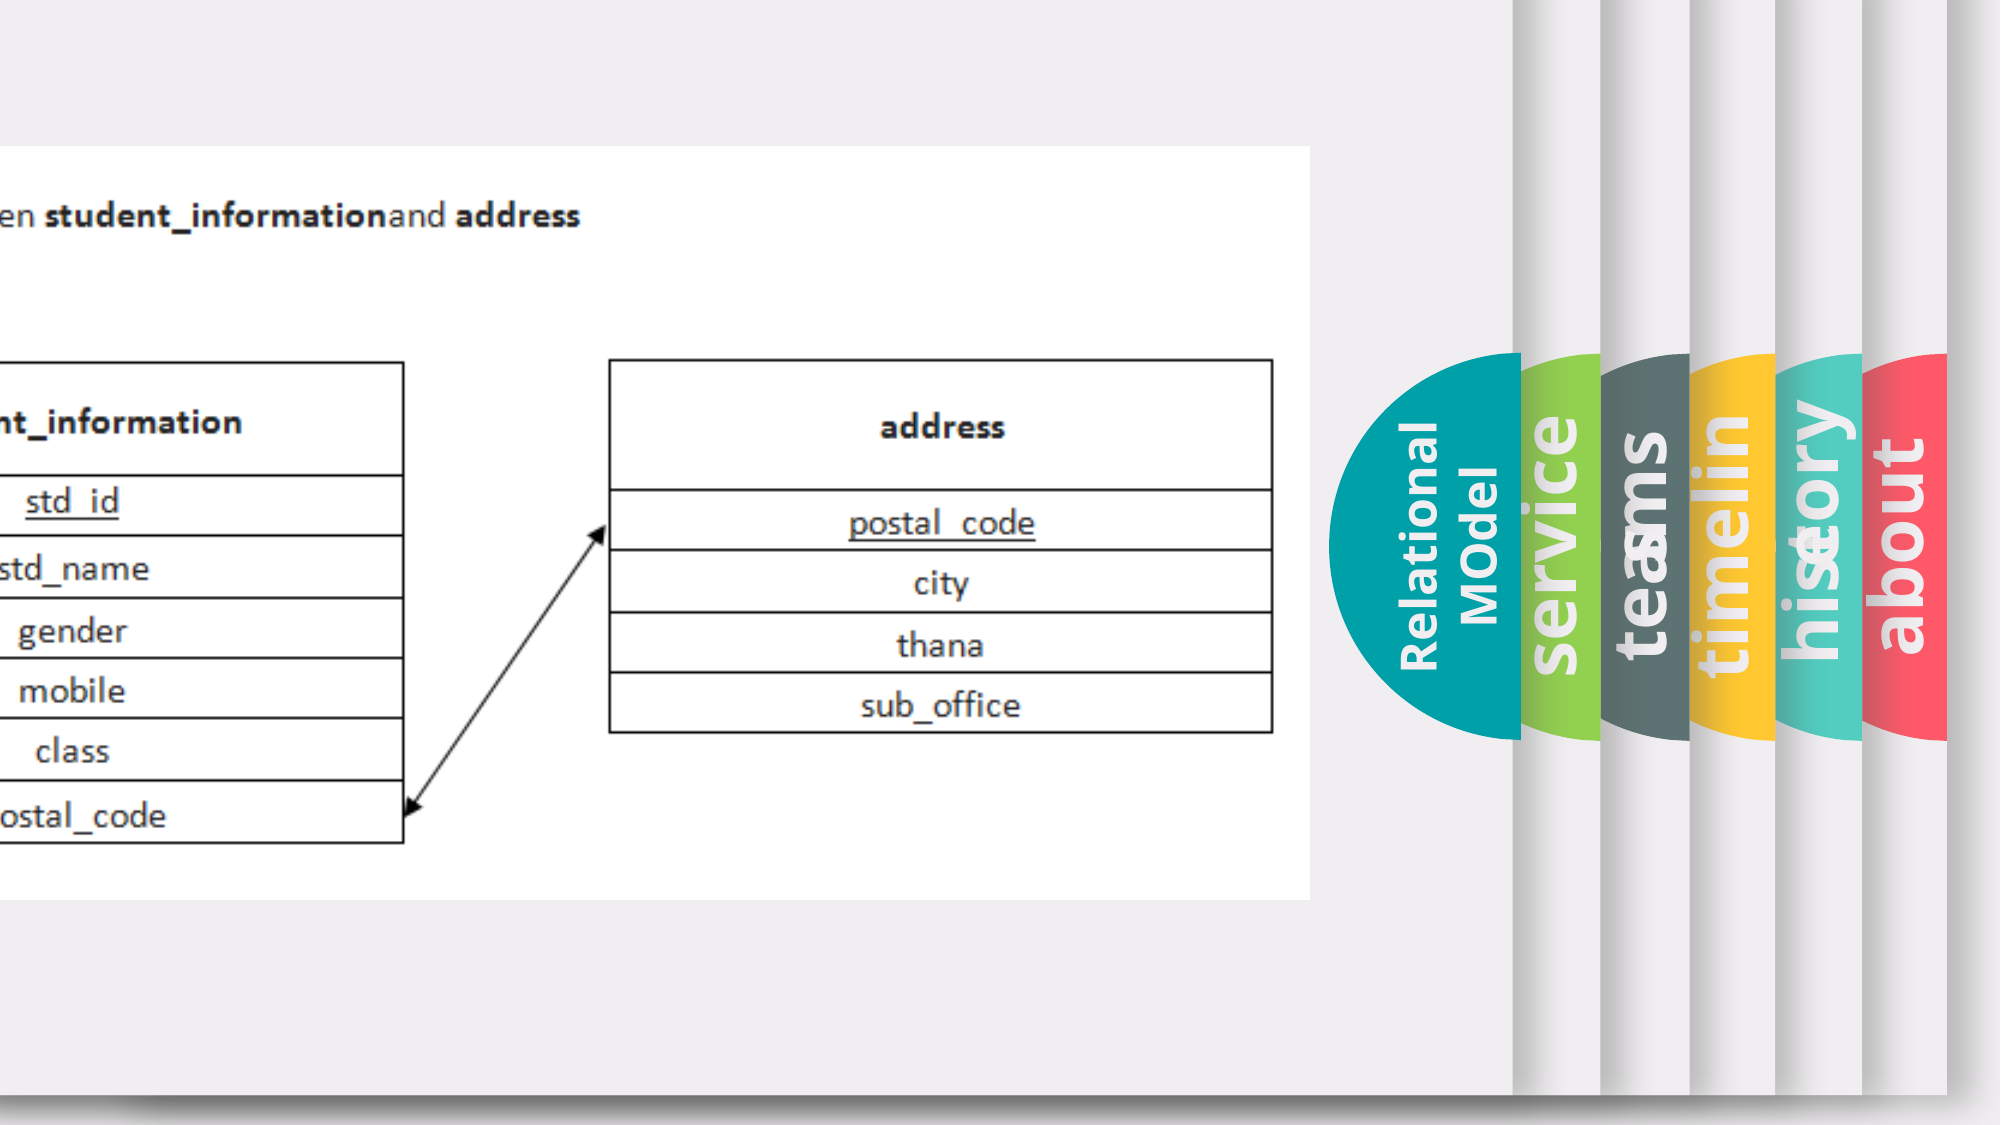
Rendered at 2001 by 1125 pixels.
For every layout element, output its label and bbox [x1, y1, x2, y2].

picture [0, 146, 1310, 900]
text_box [1601, 0, 1690, 1096]
text_box [1521, 0, 1601, 1096]
text_box [0, 0, 1521, 1096]
text_box [1690, 0, 1776, 1096]
text_box [1863, 0, 1947, 1096]
text_box [1776, 0, 1863, 1096]
